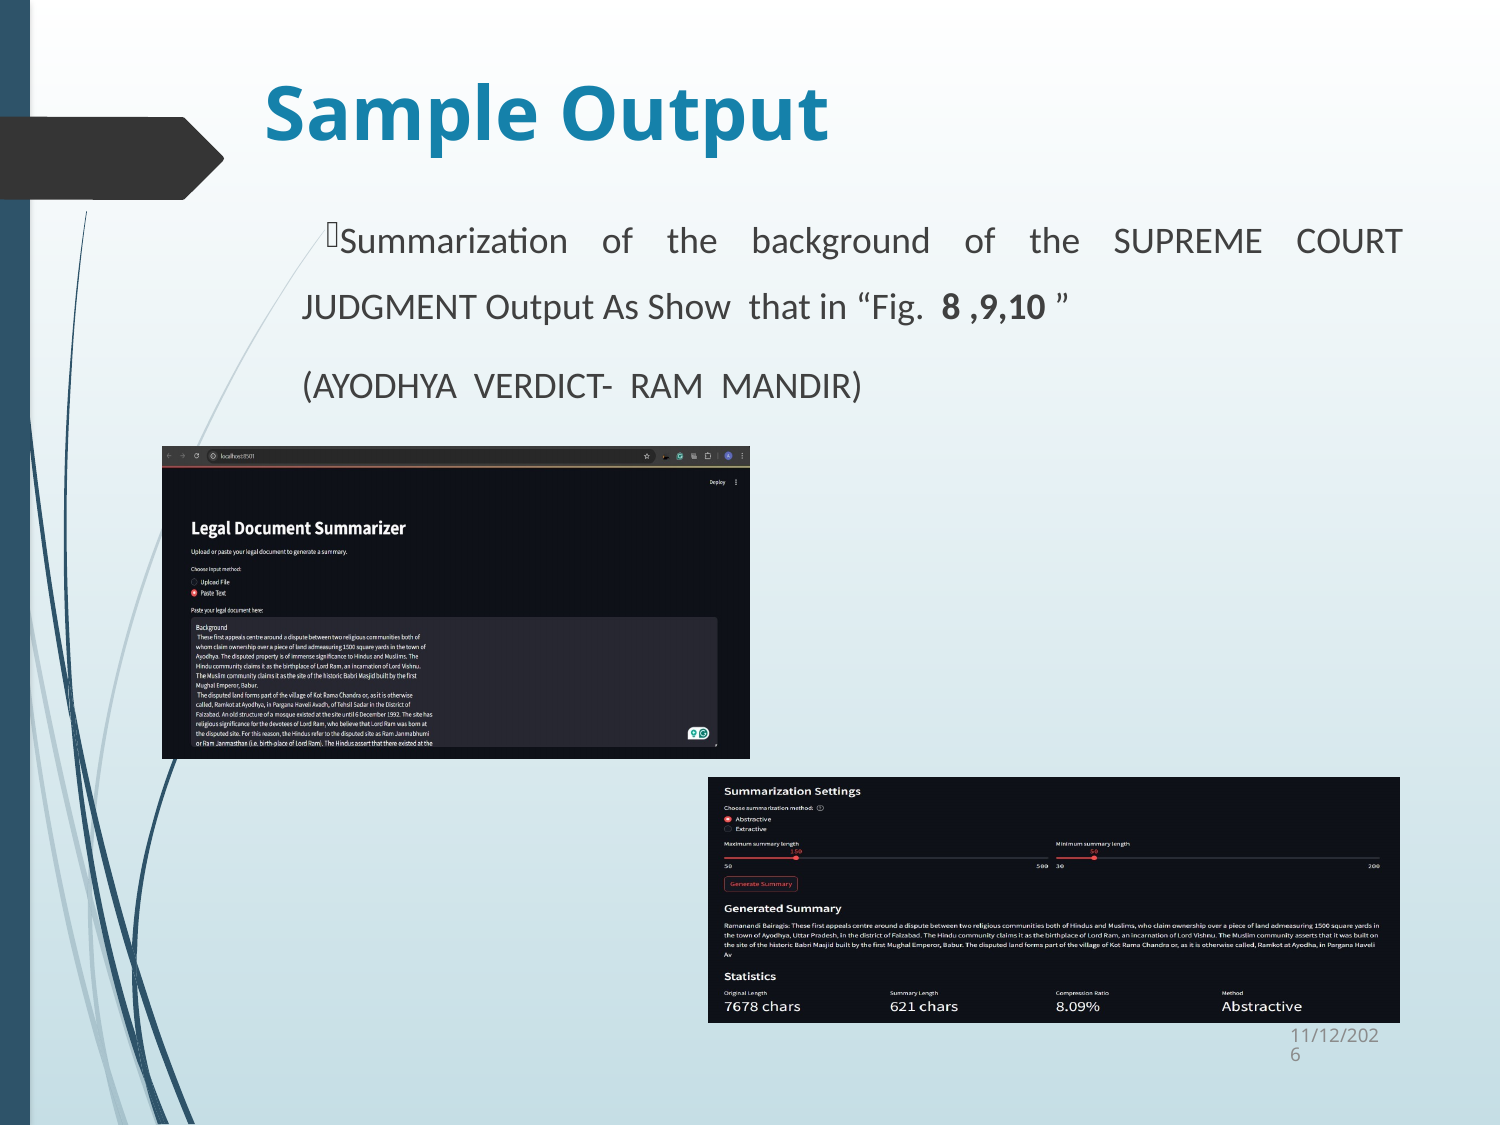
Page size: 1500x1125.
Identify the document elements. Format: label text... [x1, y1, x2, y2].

title Sample Output [249, 57, 1400, 187]
picture [162, 446, 751, 760]
list Summarization of the background of the SUPREME COURT JUDGMENT Output As Show that in “Fig. 8 ,9,10 ” (AYODHYA VERDICT- RAM MANDIR) [246, 187, 1420, 988]
picture [708, 777, 1401, 1023]
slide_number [1275, 1030, 1401, 1068]
